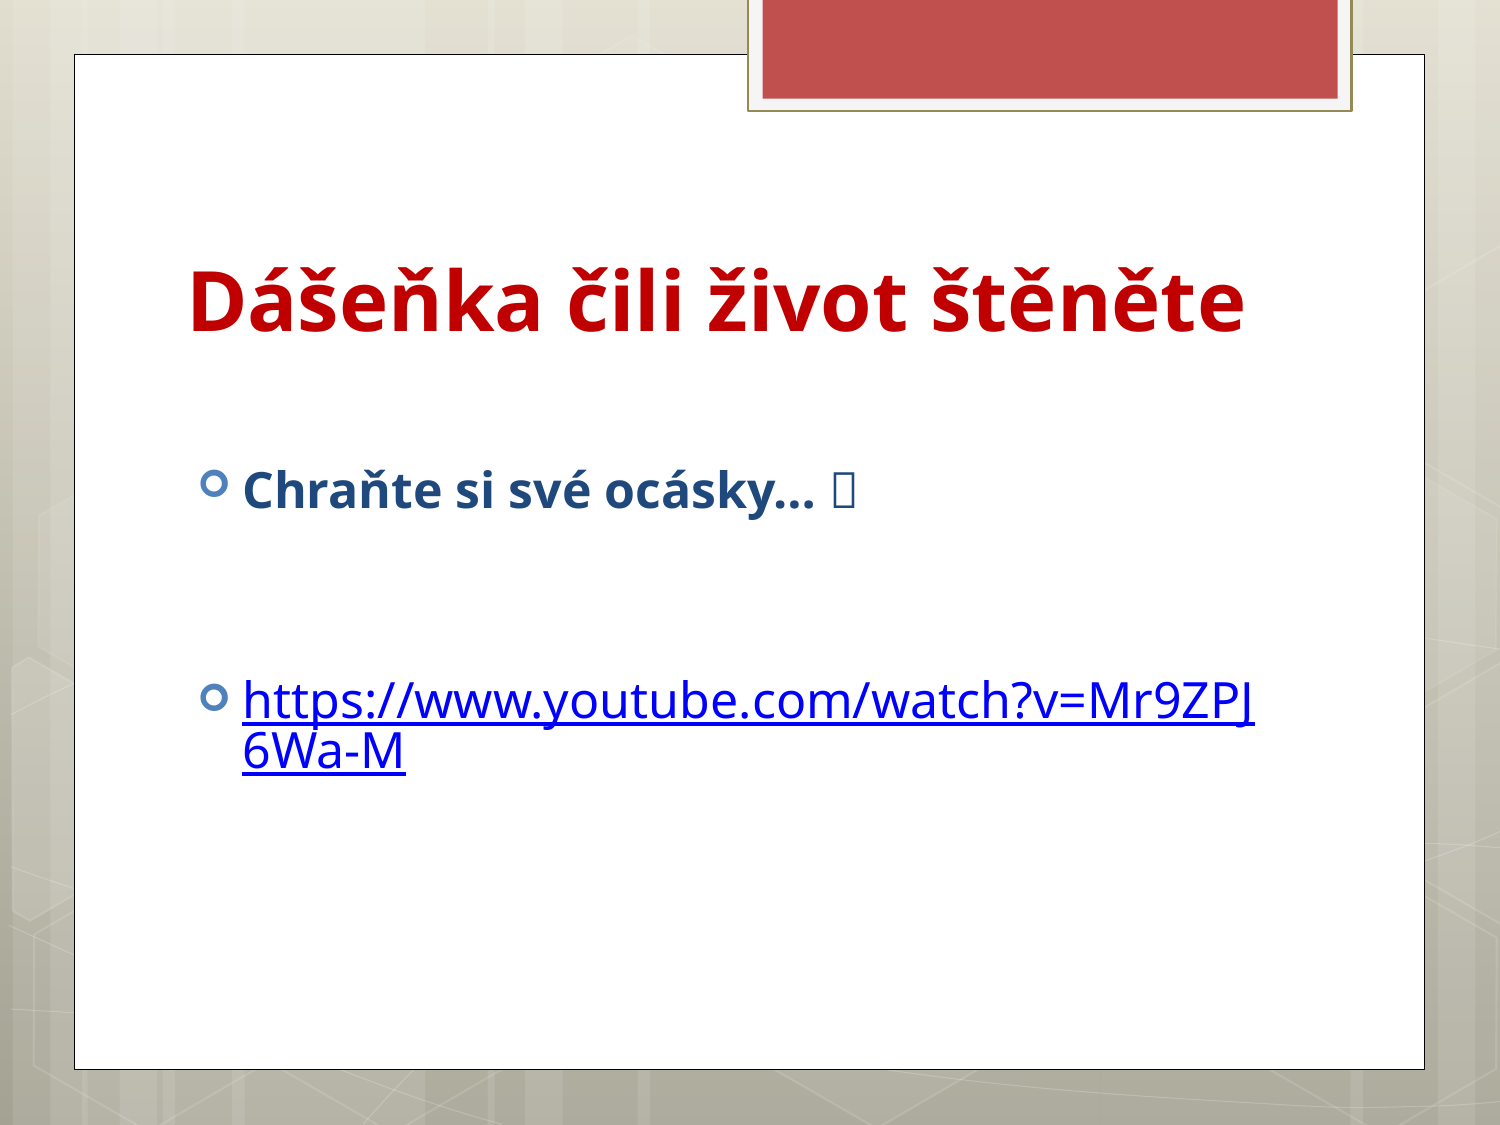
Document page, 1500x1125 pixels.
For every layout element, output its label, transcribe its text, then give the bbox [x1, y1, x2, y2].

list Chraňte si své ocásky…  https://www.youtube.com/watch?v=Mr9ZPJ6Wa-M [171, 381, 1283, 957]
title Dášeňka čili život štěněte [171, 168, 1324, 357]
